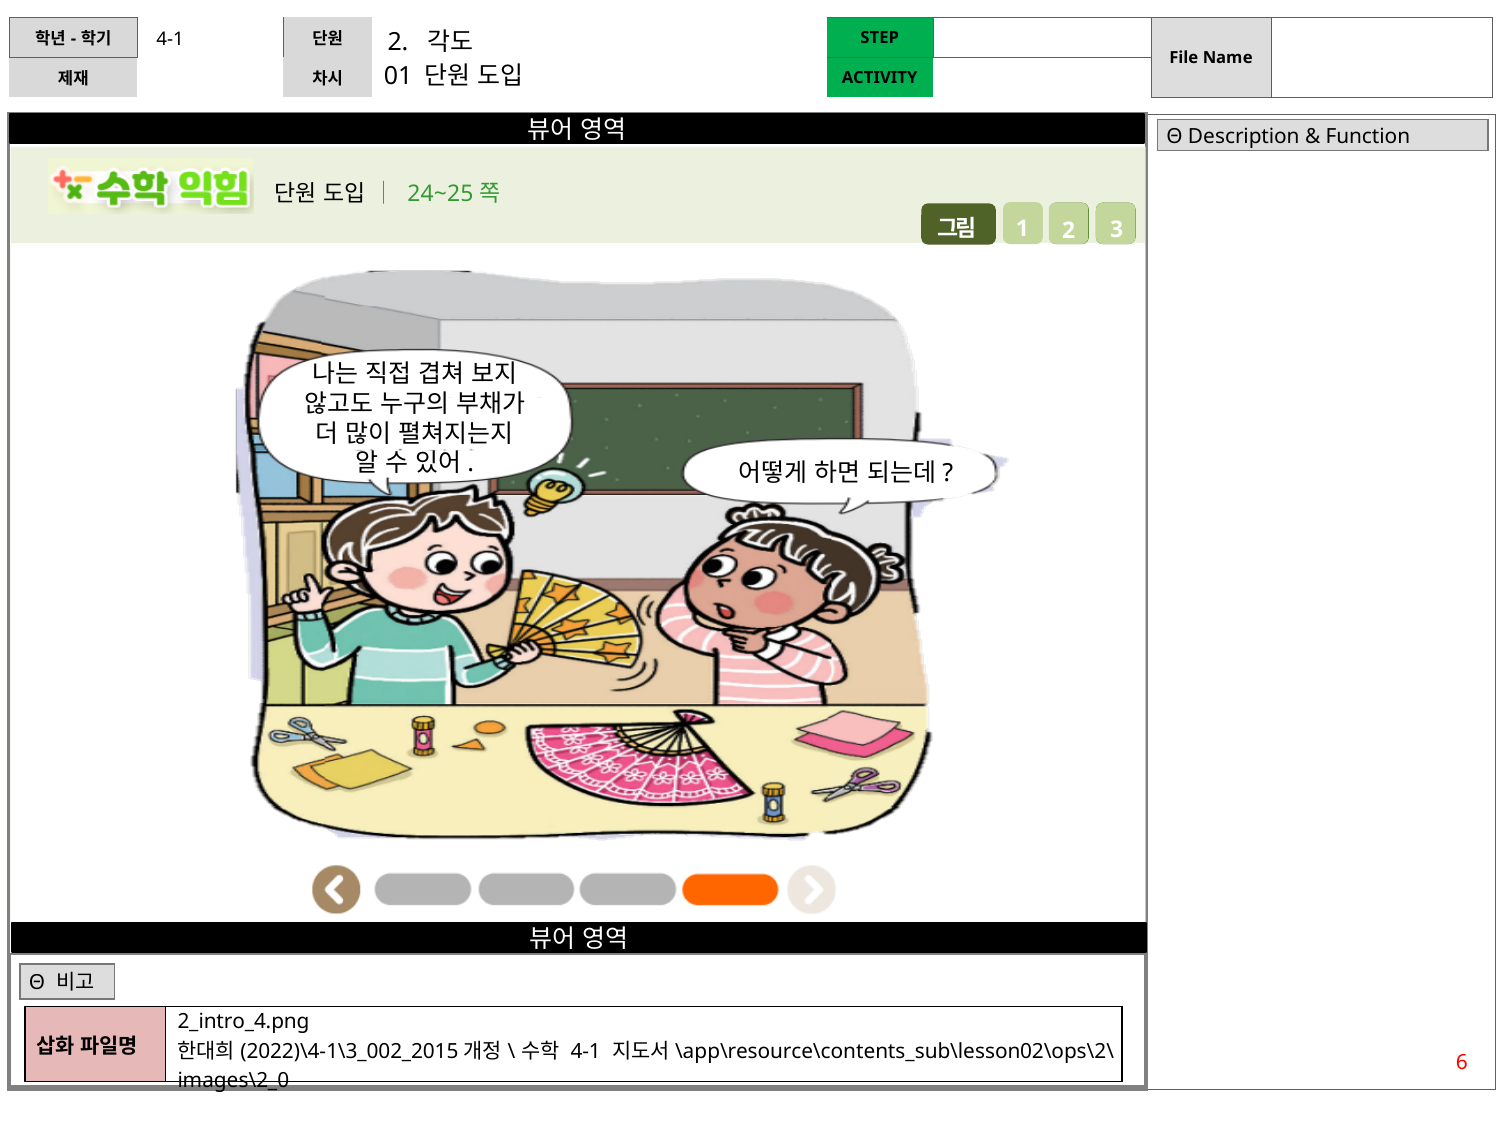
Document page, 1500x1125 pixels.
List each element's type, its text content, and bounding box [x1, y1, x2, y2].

text_box 1 [1001, 192, 1047, 248]
text_box 01 단원 도입 [369, 52, 787, 98]
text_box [310, 863, 838, 916]
picture [48, 158, 254, 214]
table_header 삽화 파일명 [26, 1007, 165, 1081]
picture [225, 258, 1032, 849]
text_box 2 [1047, 194, 1093, 250]
text_box 단원 도입 │ 24~25쪽 [259, 171, 808, 214]
text_box 2. 각도 [372, 18, 828, 43]
table_header Θ Description & Function [1158, 120, 1487, 150]
text_box 4-1 [141, 18, 284, 55]
text_box 3 [1095, 193, 1141, 250]
text_box 그림 [915, 192, 999, 248]
table_header 2_intro_4.png 한대희(2022)\4-1\3_002_2015개정\수학 4-1 지도서\app\resource\contents_sub\lesson02\ops\2\images\2_0 [166, 1007, 1121, 1081]
